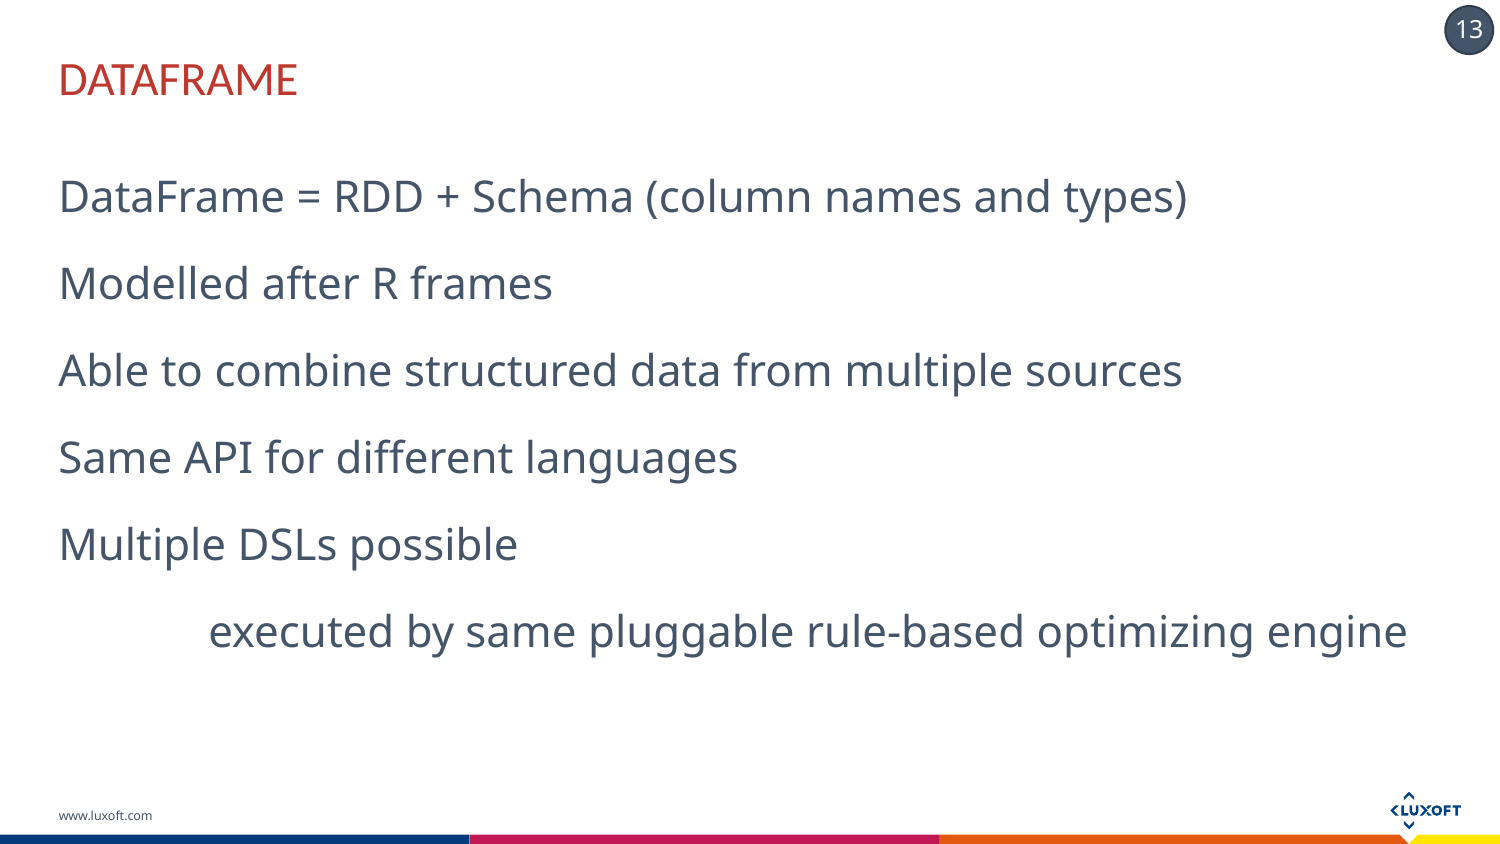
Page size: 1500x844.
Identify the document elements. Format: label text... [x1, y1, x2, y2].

list DataFrame = RDD + Schema (column names and types) Modelled after R frames Able to combine structured data from multiple sources Same API for different languages Multiple DSLs possible executed by same pluggable rule-based optimizing engine [47, 147, 1457, 764]
title DATAFRAME [47, 44, 1457, 107]
